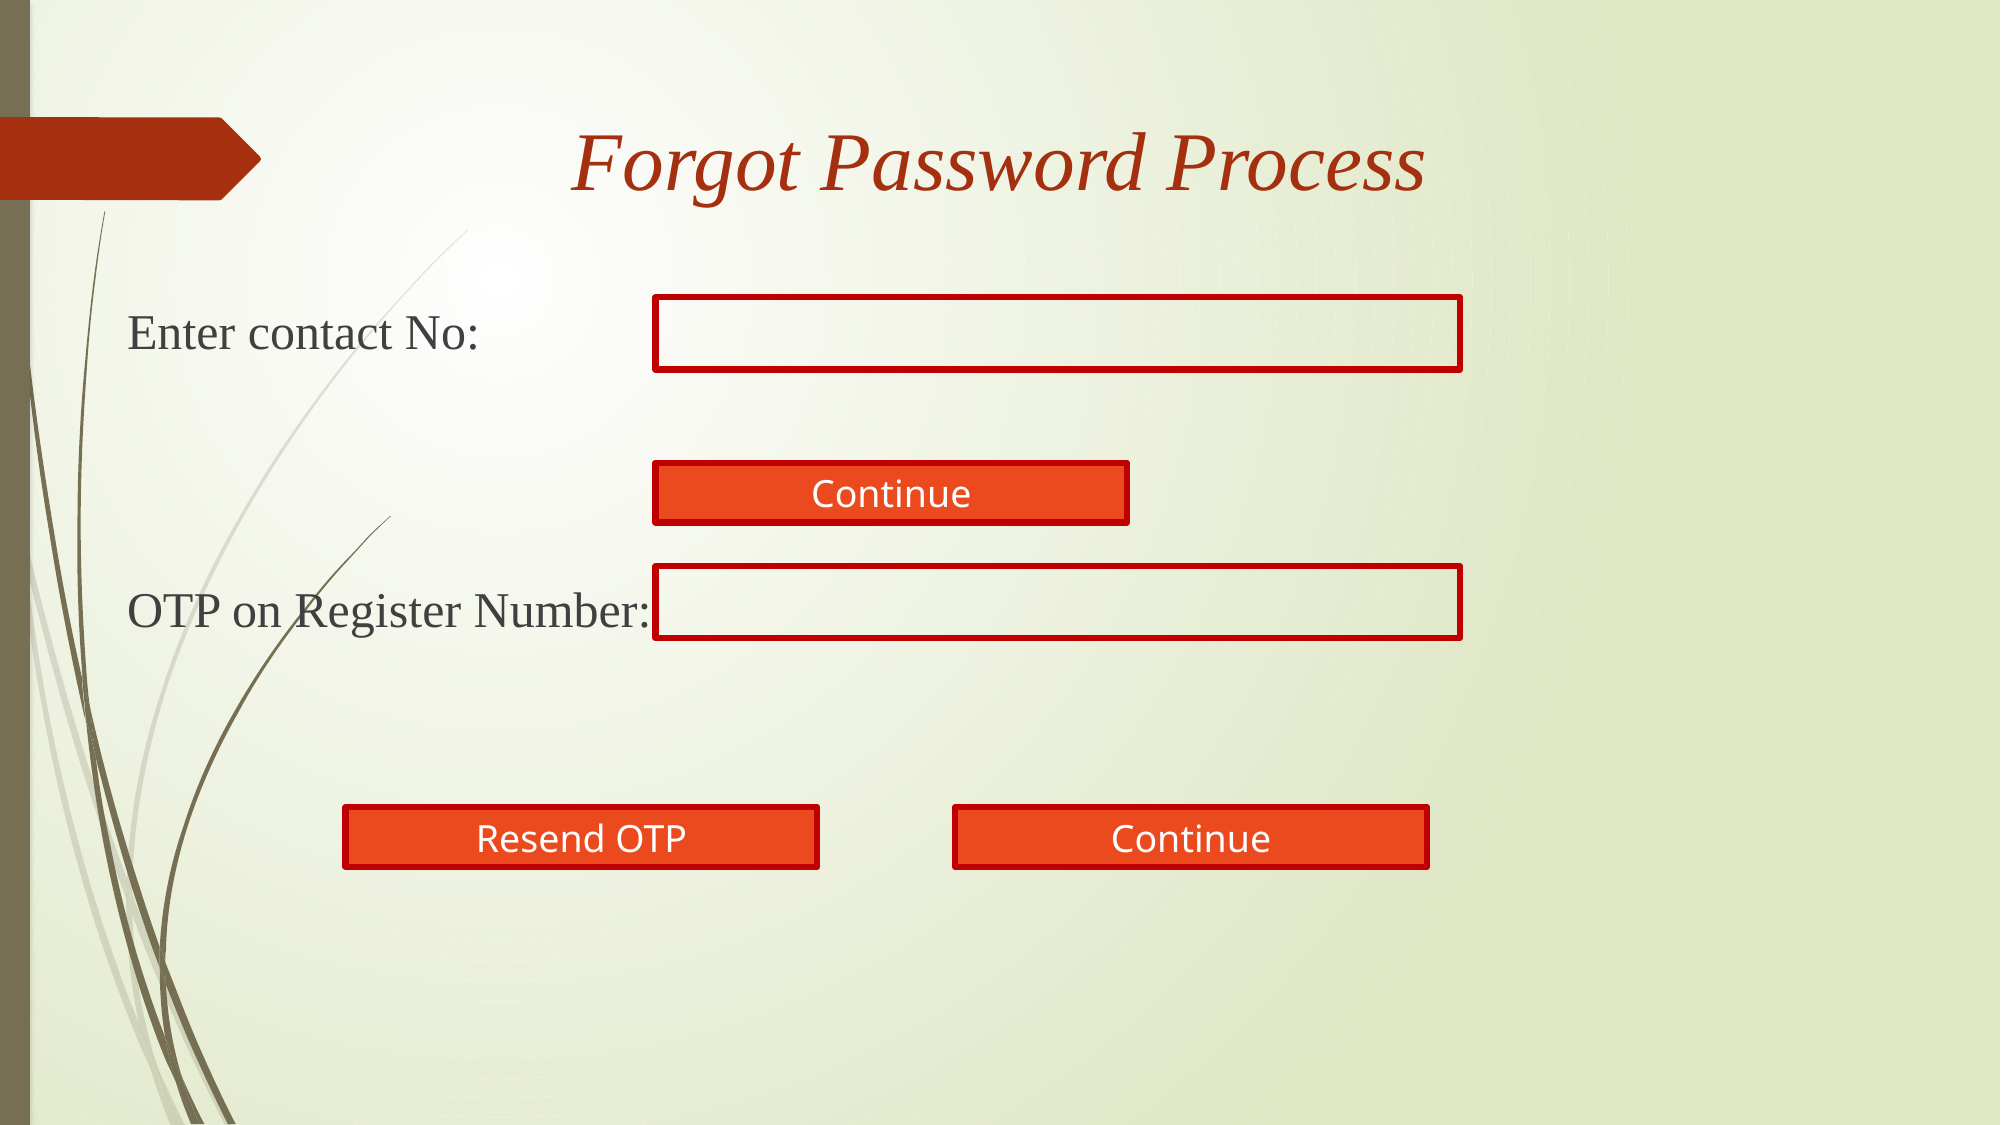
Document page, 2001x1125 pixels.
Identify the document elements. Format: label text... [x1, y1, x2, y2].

text_box [654, 565, 1461, 639]
text_box Resend OTP [345, 807, 818, 867]
text_box [654, 296, 1461, 371]
title Forgot Password Process [137, 99, 1863, 278]
text_box Continue [955, 807, 1427, 867]
list Enter contact No: OTP on Register Number: [112, 291, 1863, 1006]
text_box Continue [655, 462, 1128, 523]
